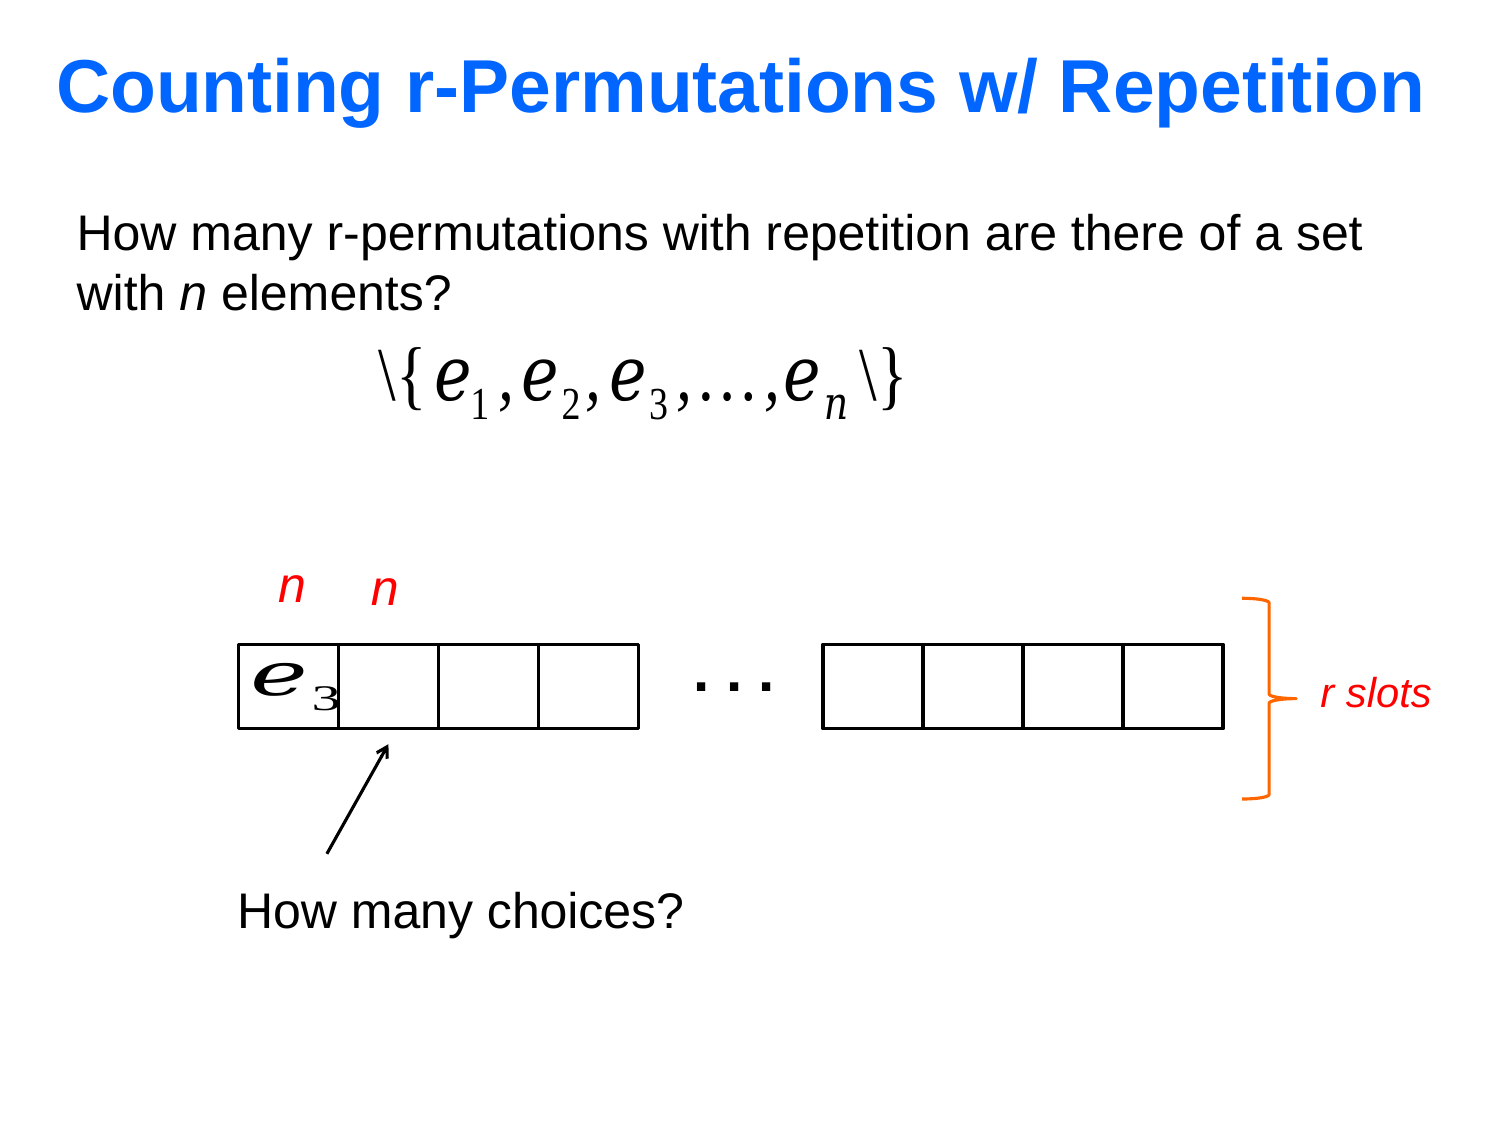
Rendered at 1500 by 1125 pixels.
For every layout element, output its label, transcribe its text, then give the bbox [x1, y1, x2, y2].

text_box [326, 743, 389, 854]
text_box [1023, 644, 1123, 729]
text_box [1123, 644, 1223, 729]
text_box [823, 644, 923, 729]
text_box How many choices? [222, 871, 699, 946]
text_box Counting r-Permutations w/ Repetition [41, 31, 1500, 133]
text_box [338, 644, 438, 729]
text_box How many r-permutations with repetition are there of a set with n elements? [61, 192, 1393, 328]
text_box r slots [1305, 658, 1447, 724]
text_box n [263, 545, 321, 621]
text_box [1242, 598, 1297, 800]
text_box [238, 644, 338, 729]
text_box [923, 644, 1023, 729]
text_box [438, 644, 538, 729]
text_box n [356, 547, 414, 623]
text_box [538, 644, 639, 729]
text_box . . . [679, 625, 791, 711]
